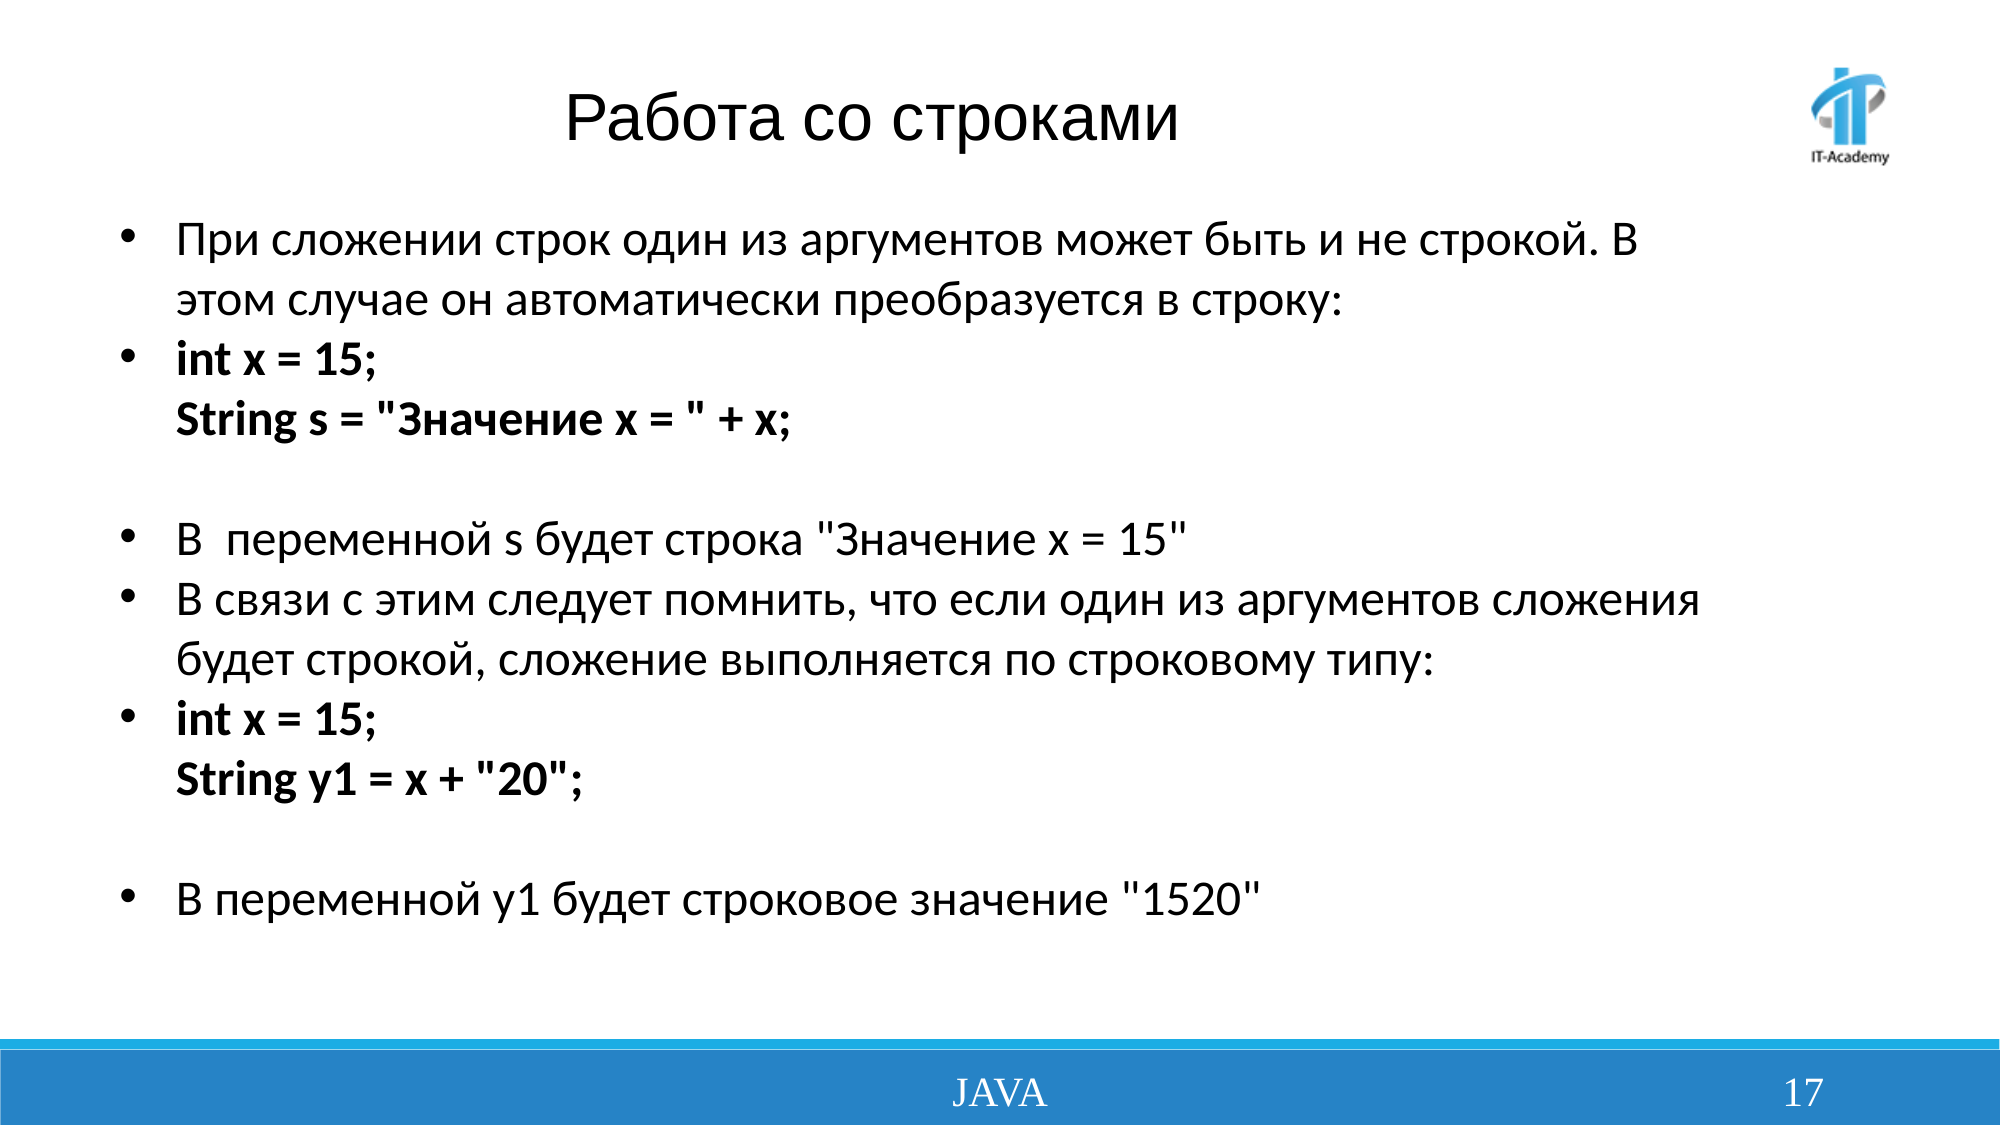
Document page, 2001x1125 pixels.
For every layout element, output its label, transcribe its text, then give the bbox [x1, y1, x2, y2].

footer JAVA [604, 1059, 1396, 1120]
slide_number 17 [1624, 1059, 1840, 1120]
picture [1799, 56, 1902, 172]
text_box При сложении строк один из аргументов может быть и не строкой. В этом случае он автоматически преобразуется в строку: int x = 15; String s = "Значение x = " + x; В переменной s будет строка "Значение x = 15" В связи с этим следует помнить, что если один из аргументов сложения будет строкой, сложение выполняется по строковому типу: int x = 15; String y1 = x + "20"; В переменной y1 будет строковое значение "1520" [104, 198, 1717, 933]
text_box Работа со строками [549, 66, 1197, 161]
